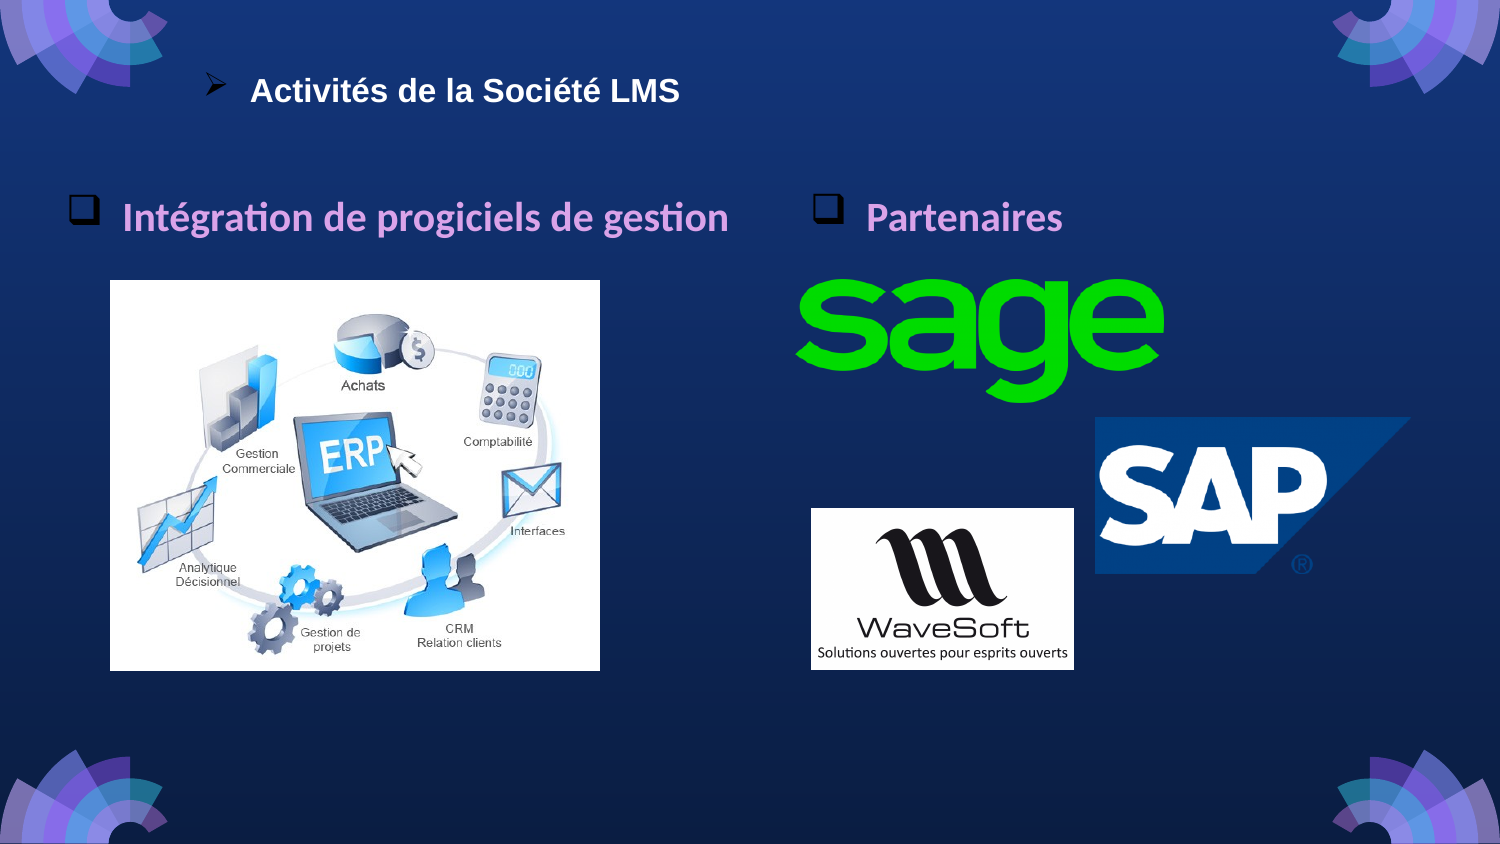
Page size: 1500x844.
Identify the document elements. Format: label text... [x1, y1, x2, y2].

text_box Activités de la Société LMS [188, 61, 887, 116]
picture [110, 280, 600, 672]
picture [794, 279, 1164, 403]
text_box Partenaires [795, 181, 1455, 247]
text_box Intégration de progiciels de gestion [51, 182, 767, 248]
picture [1095, 416, 1412, 574]
picture [811, 508, 1075, 671]
